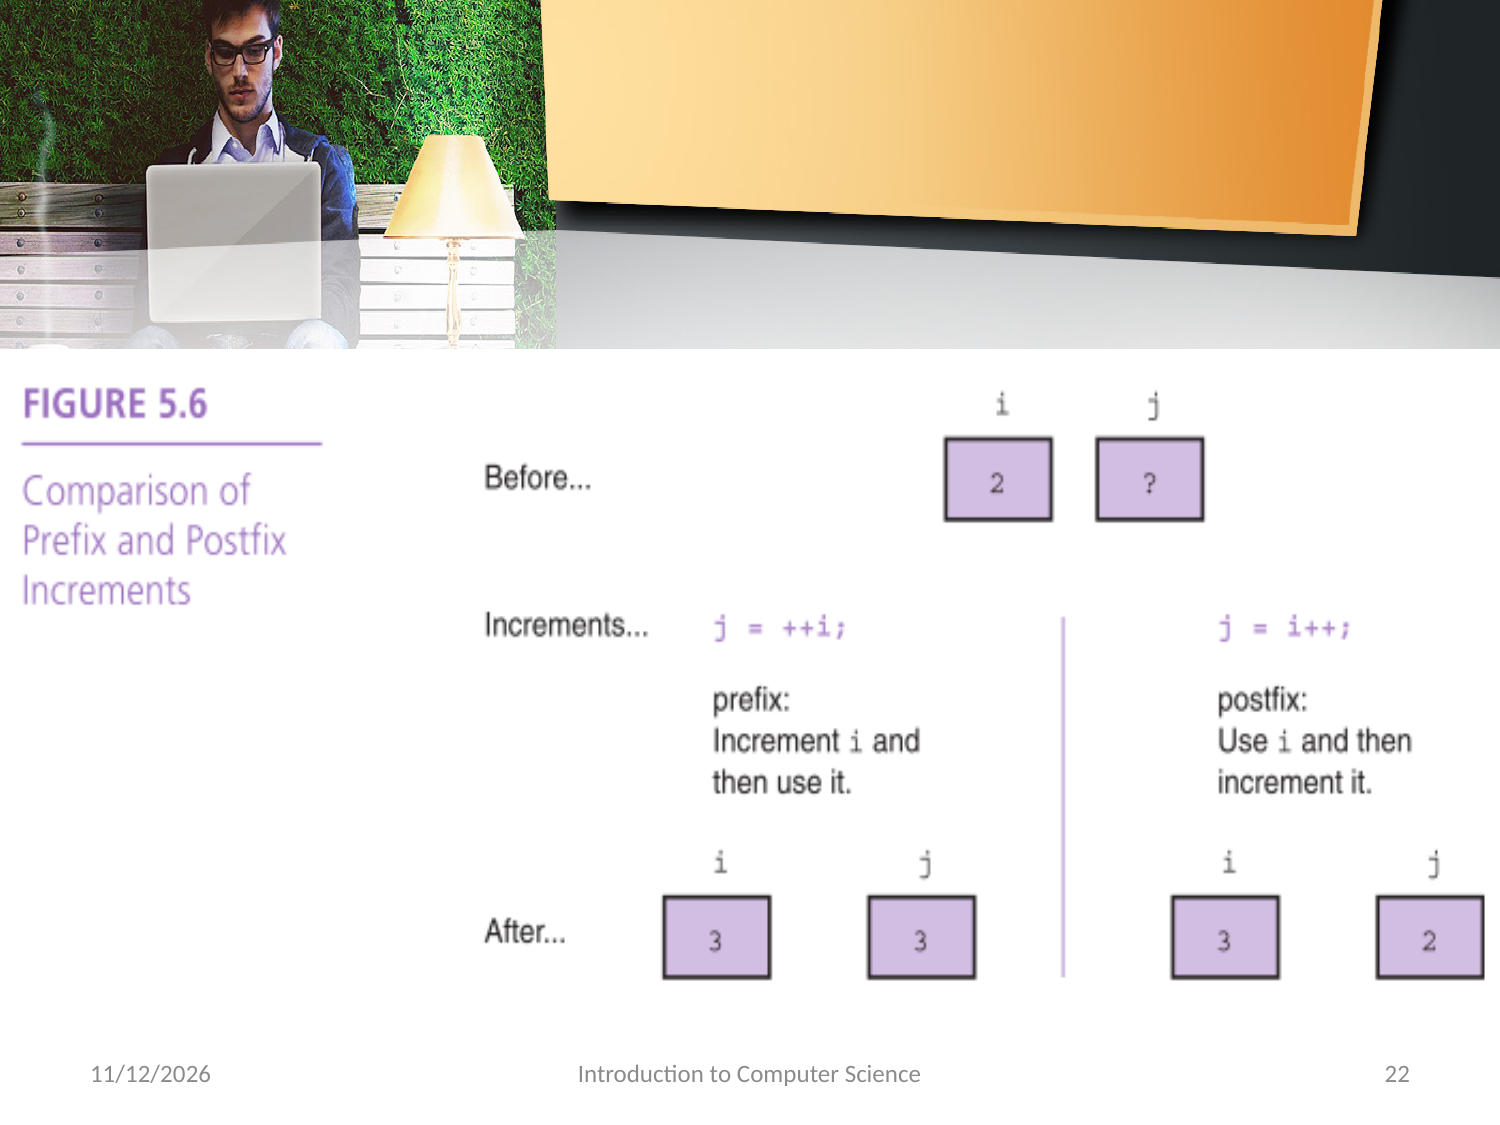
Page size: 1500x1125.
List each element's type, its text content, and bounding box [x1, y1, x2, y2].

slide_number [75, 1042, 425, 1103]
picture [0, 0, 1500, 1125]
footer Introduction to Computer Science [512, 1042, 988, 1103]
slide_number 22 [1074, 1042, 1425, 1103]
